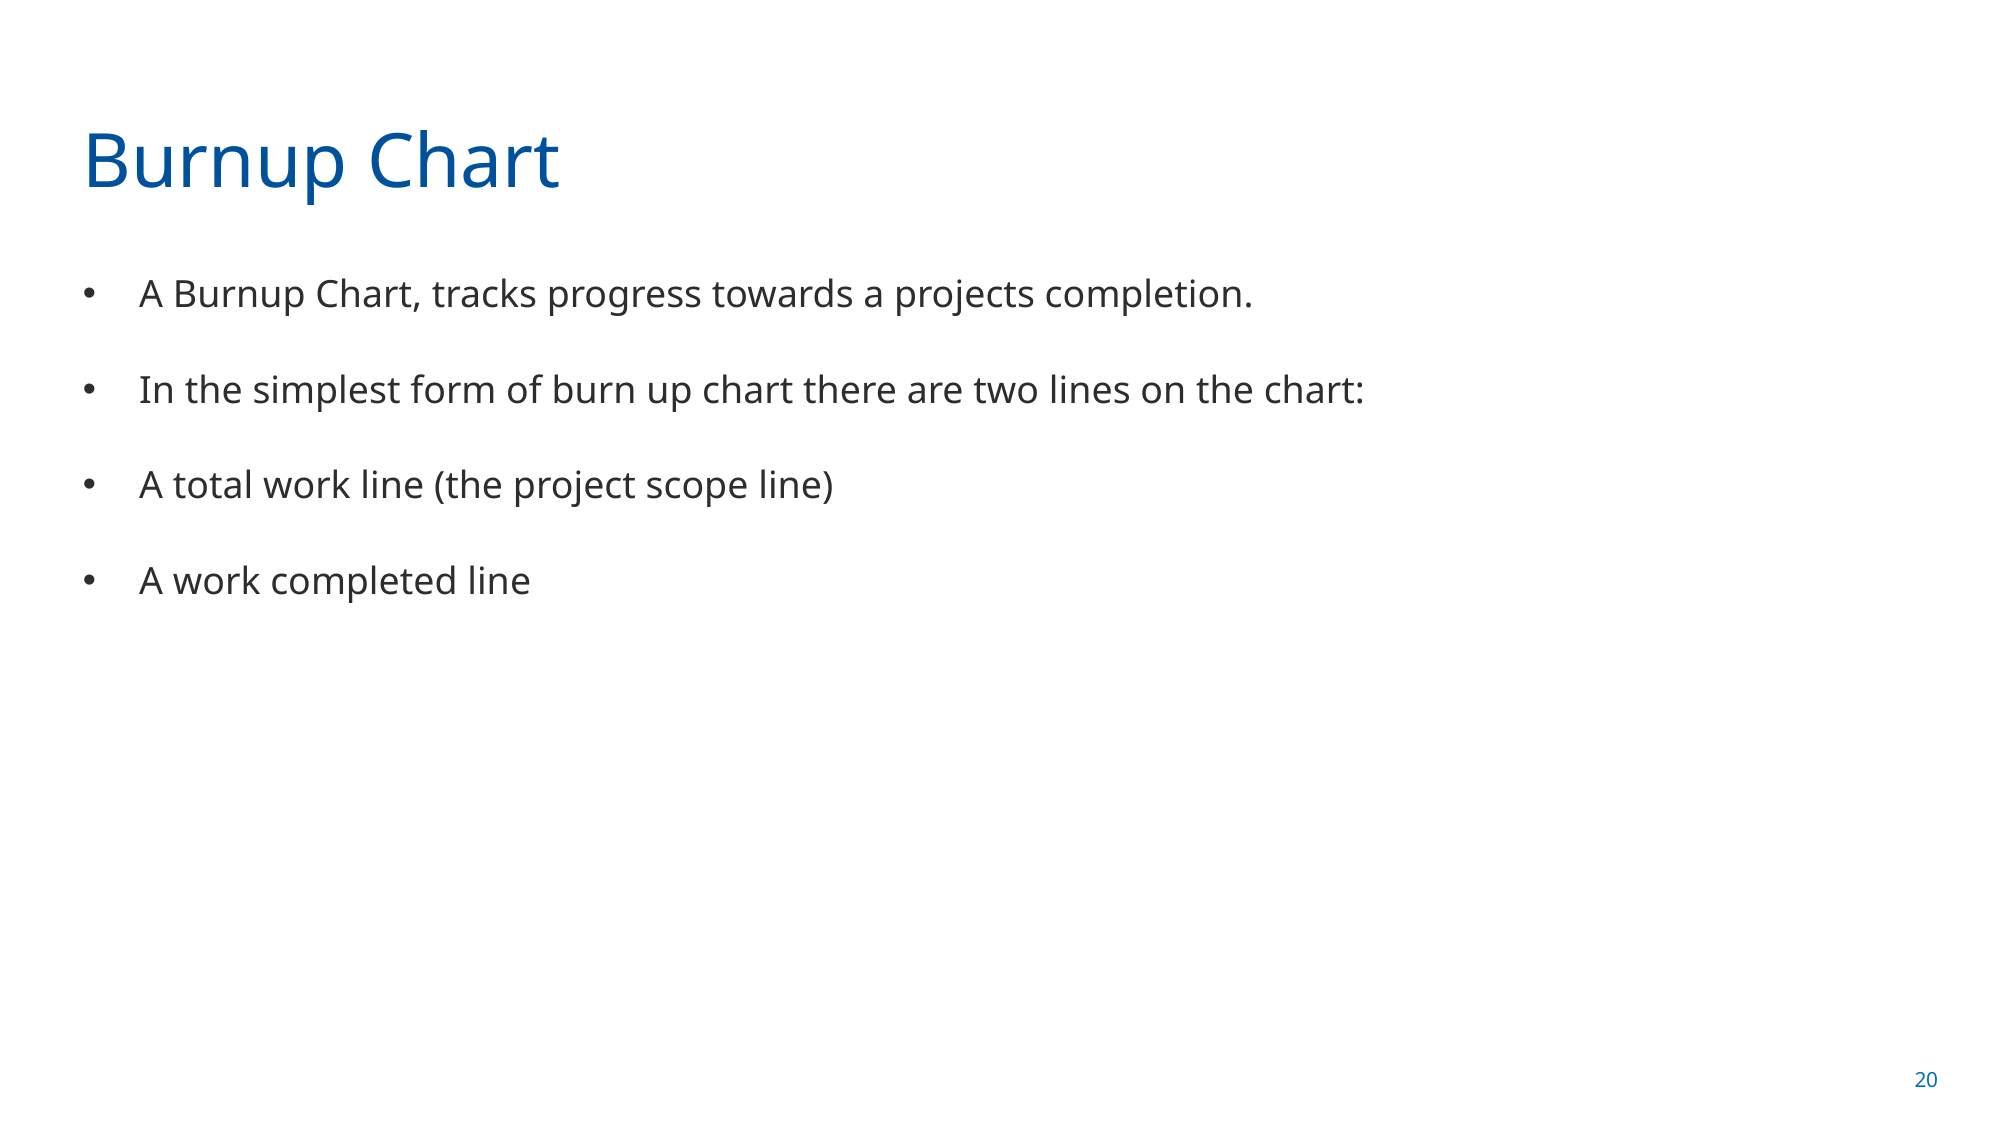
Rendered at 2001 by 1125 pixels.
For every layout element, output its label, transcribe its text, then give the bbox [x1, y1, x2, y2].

list A Burnup Chart, tracks progress towards a projects completion. In the simplest form of burn up chart there are two lines on the chart: A total work line (the project scope line) A work completed line [67, 253, 1939, 1000]
title Burnup Chart [67, 20, 1565, 210]
